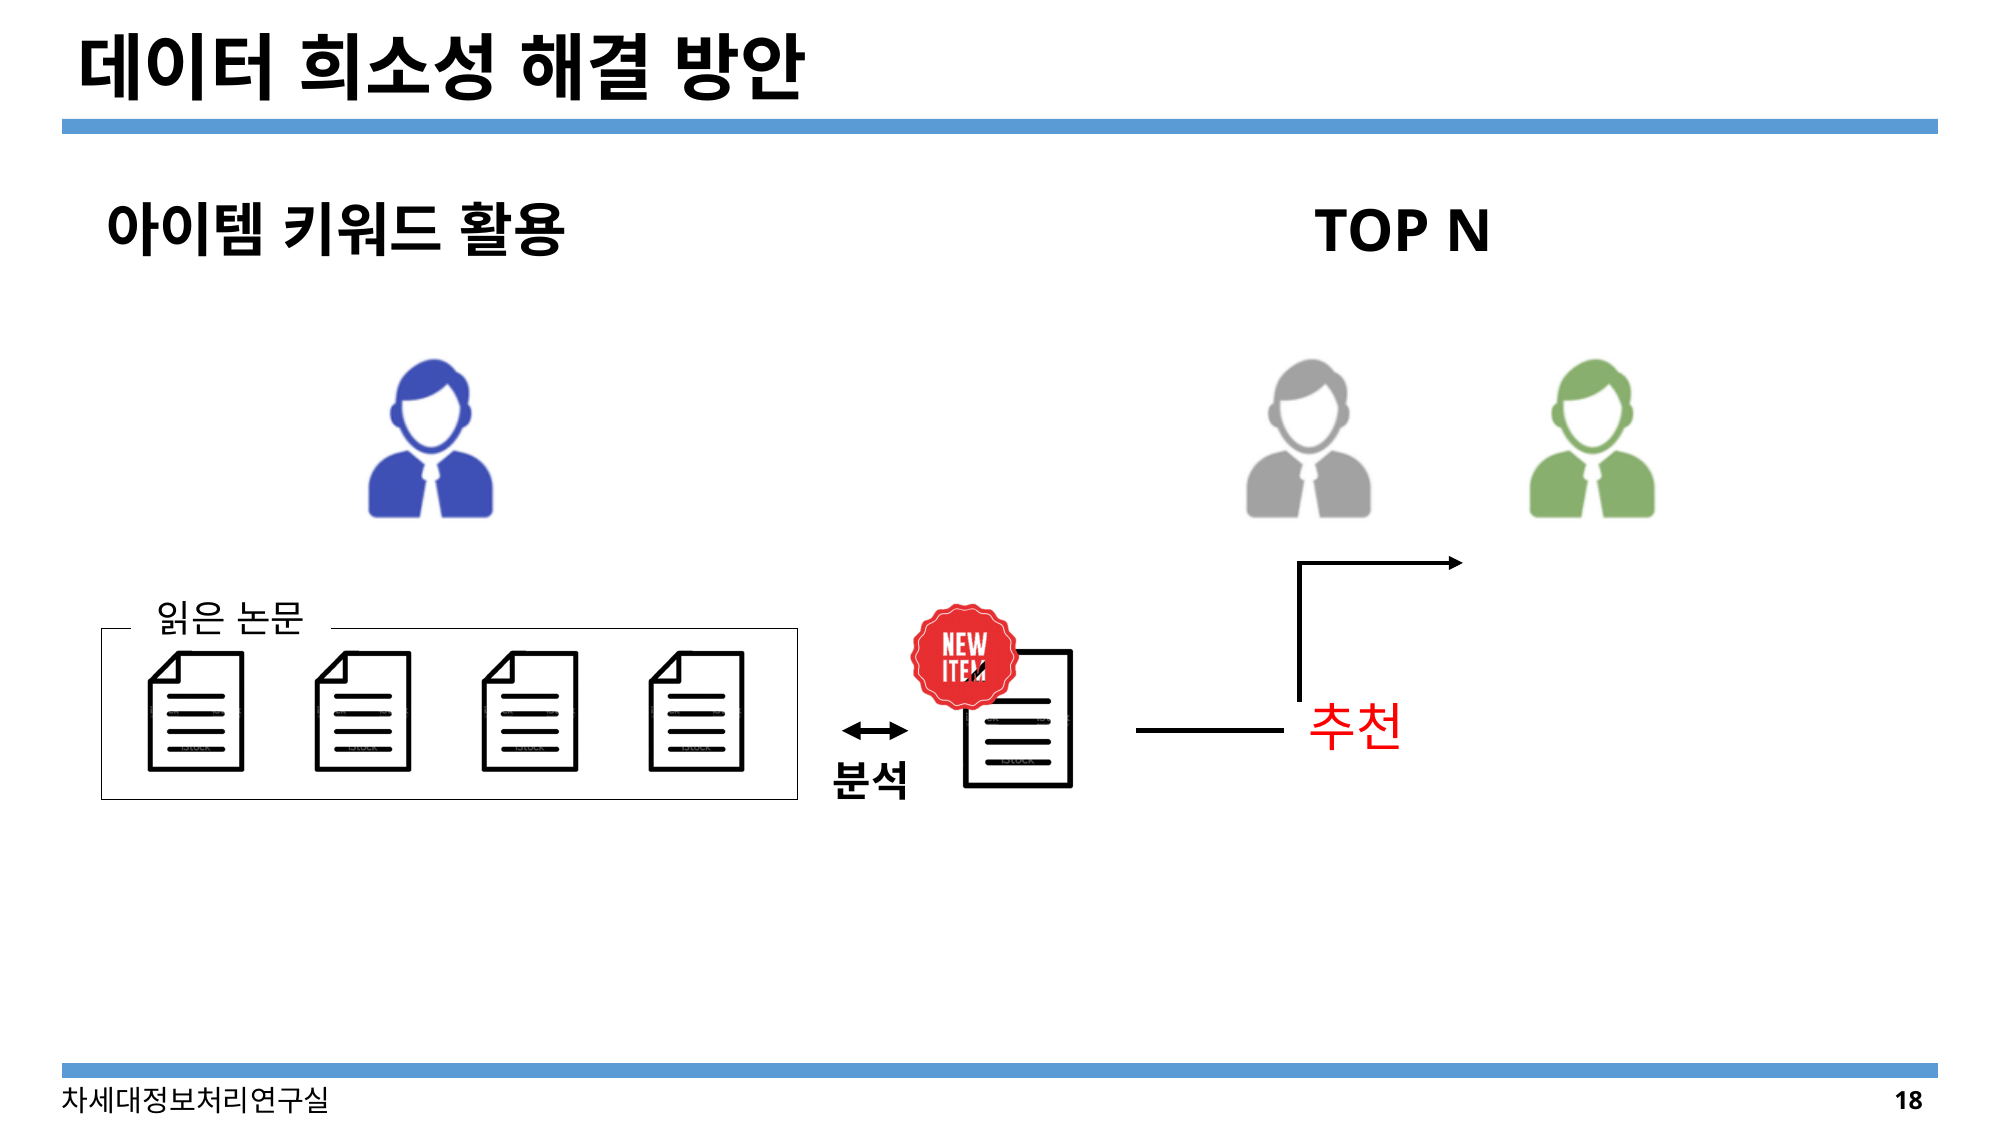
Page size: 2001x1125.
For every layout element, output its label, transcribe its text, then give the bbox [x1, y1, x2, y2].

slide_number 18 [1487, 1079, 1938, 1125]
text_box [101, 595, 798, 800]
text_box TOP N [1102, 181, 1705, 275]
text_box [1136, 562, 1463, 731]
text_box 추천 [1284, 731, 1429, 749]
picture [1487, 338, 1668, 525]
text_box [899, 599, 1091, 800]
text_box 아이템 키워드 활용 [35, 181, 638, 275]
picture [326, 338, 506, 525]
title 데이터 희소성 해결 방안 [62, 24, 1564, 118]
picture [1204, 338, 1384, 525]
text_box 분석 [817, 747, 943, 813]
